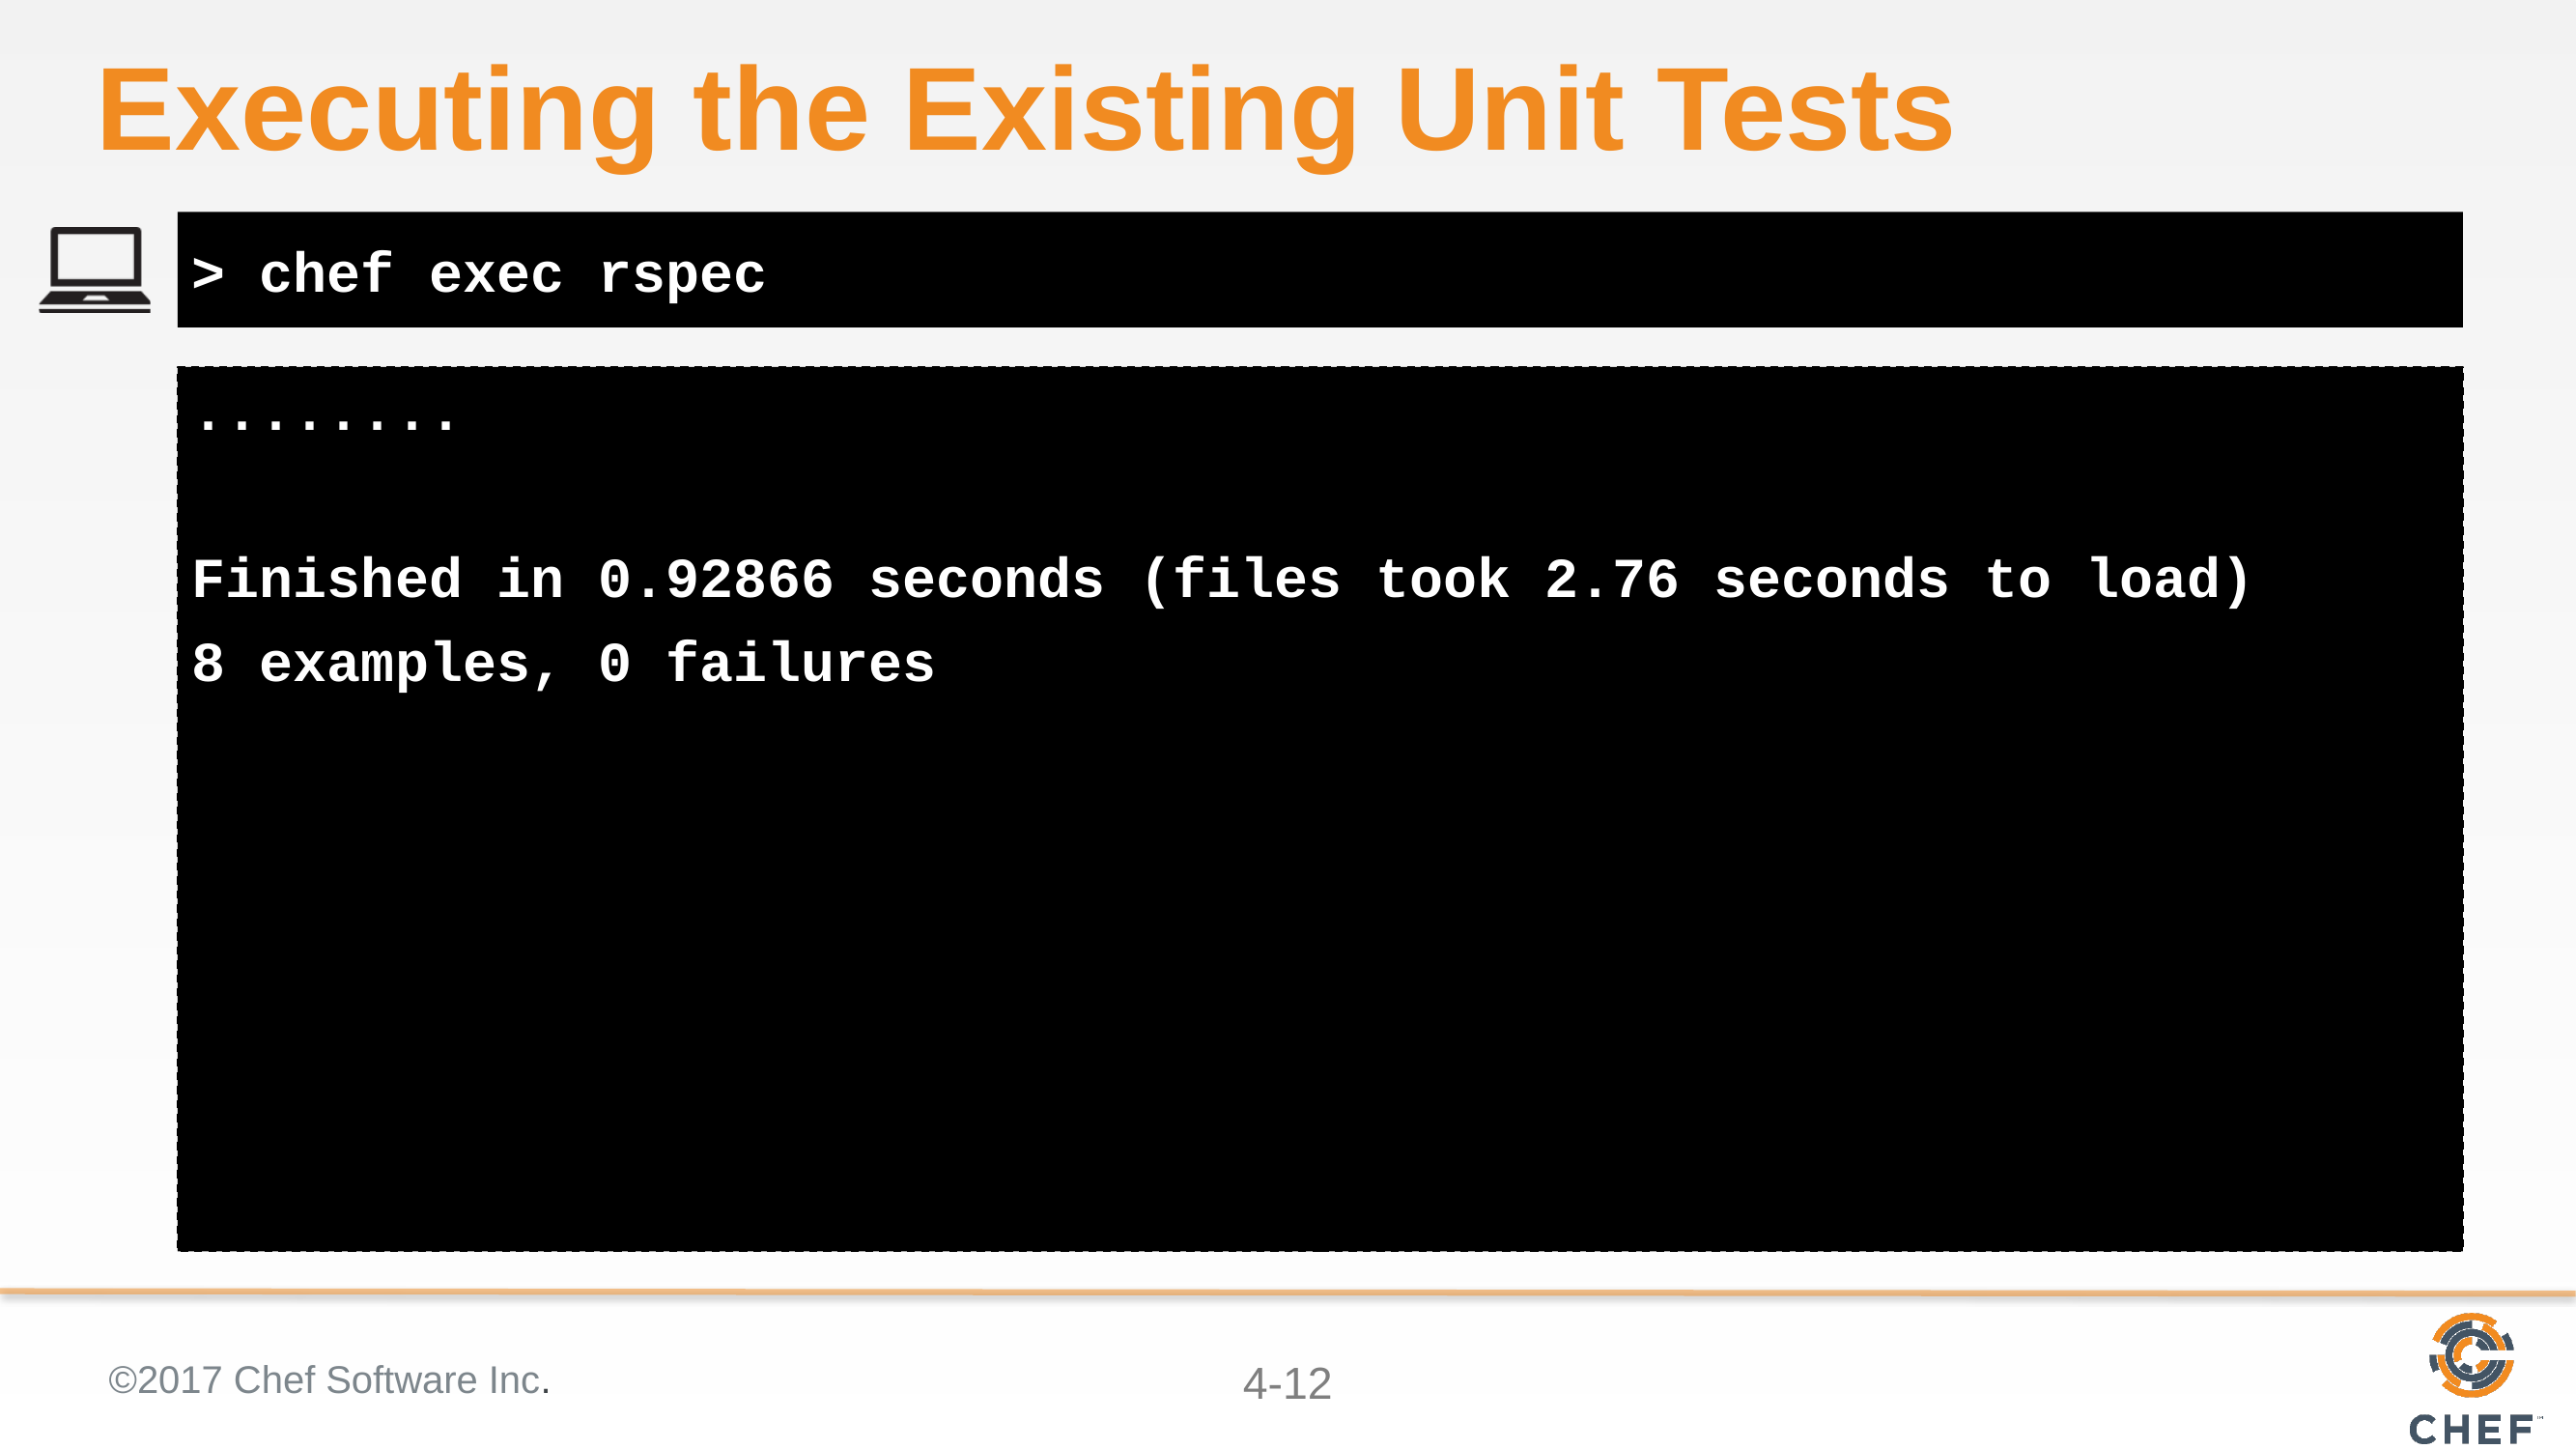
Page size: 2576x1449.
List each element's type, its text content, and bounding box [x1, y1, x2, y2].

list ........ Finished in 0.92866 seconds (files took 2.76 seconds to load) 8 examples, 0 failures [177, 366, 2464, 1252]
picture [2399, 1297, 2551, 1449]
list > chef exec rspec [177, 212, 2463, 327]
title Executing the Existing Unit Tests [96, 48, 2463, 180]
